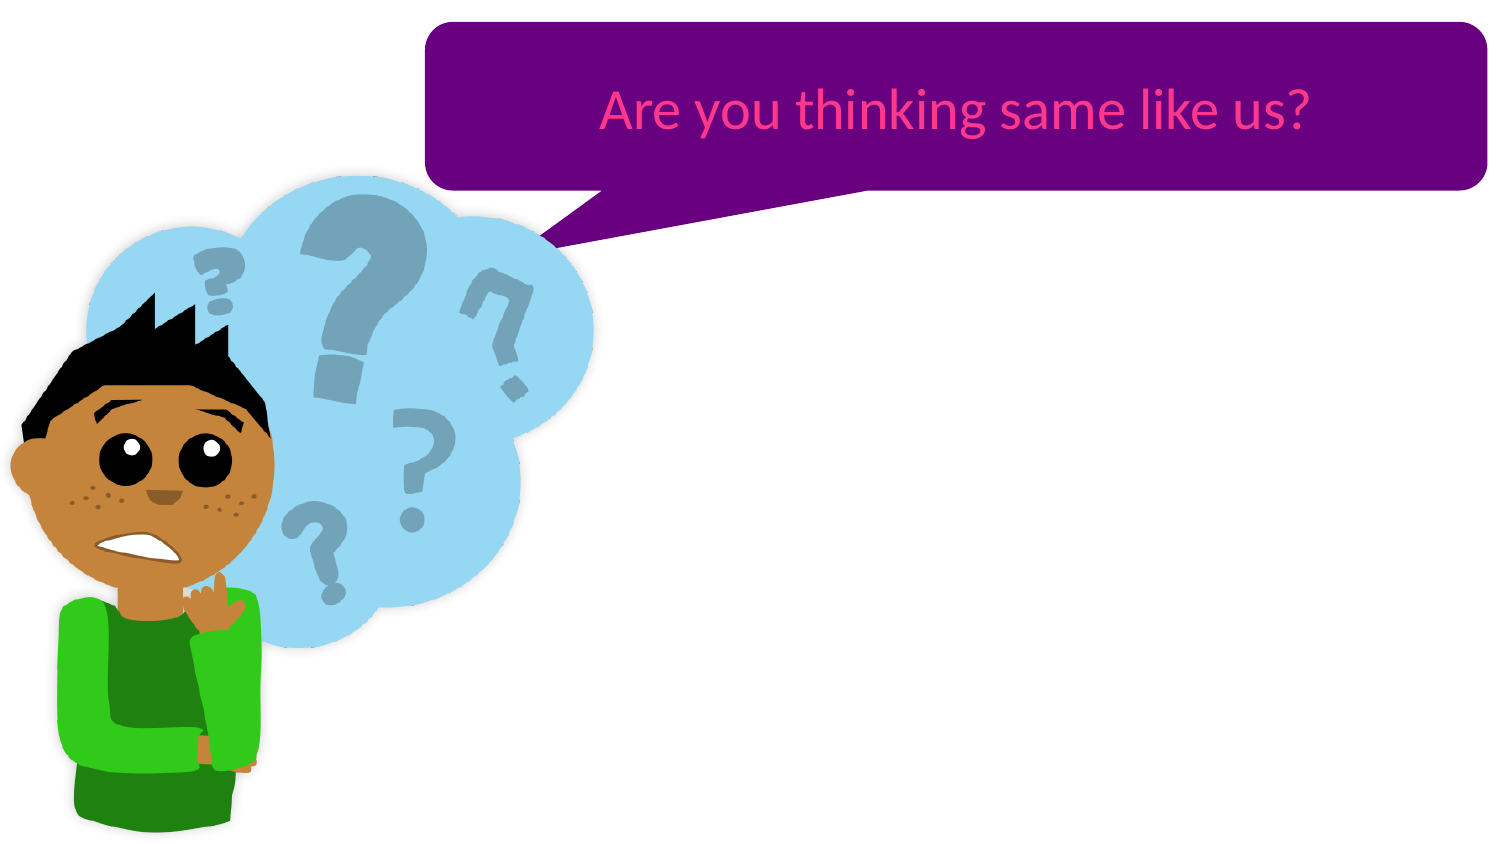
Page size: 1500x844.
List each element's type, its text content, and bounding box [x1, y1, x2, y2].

text_box Are you thinking same like us? [422, 19, 1490, 241]
picture [0, 159, 604, 844]
